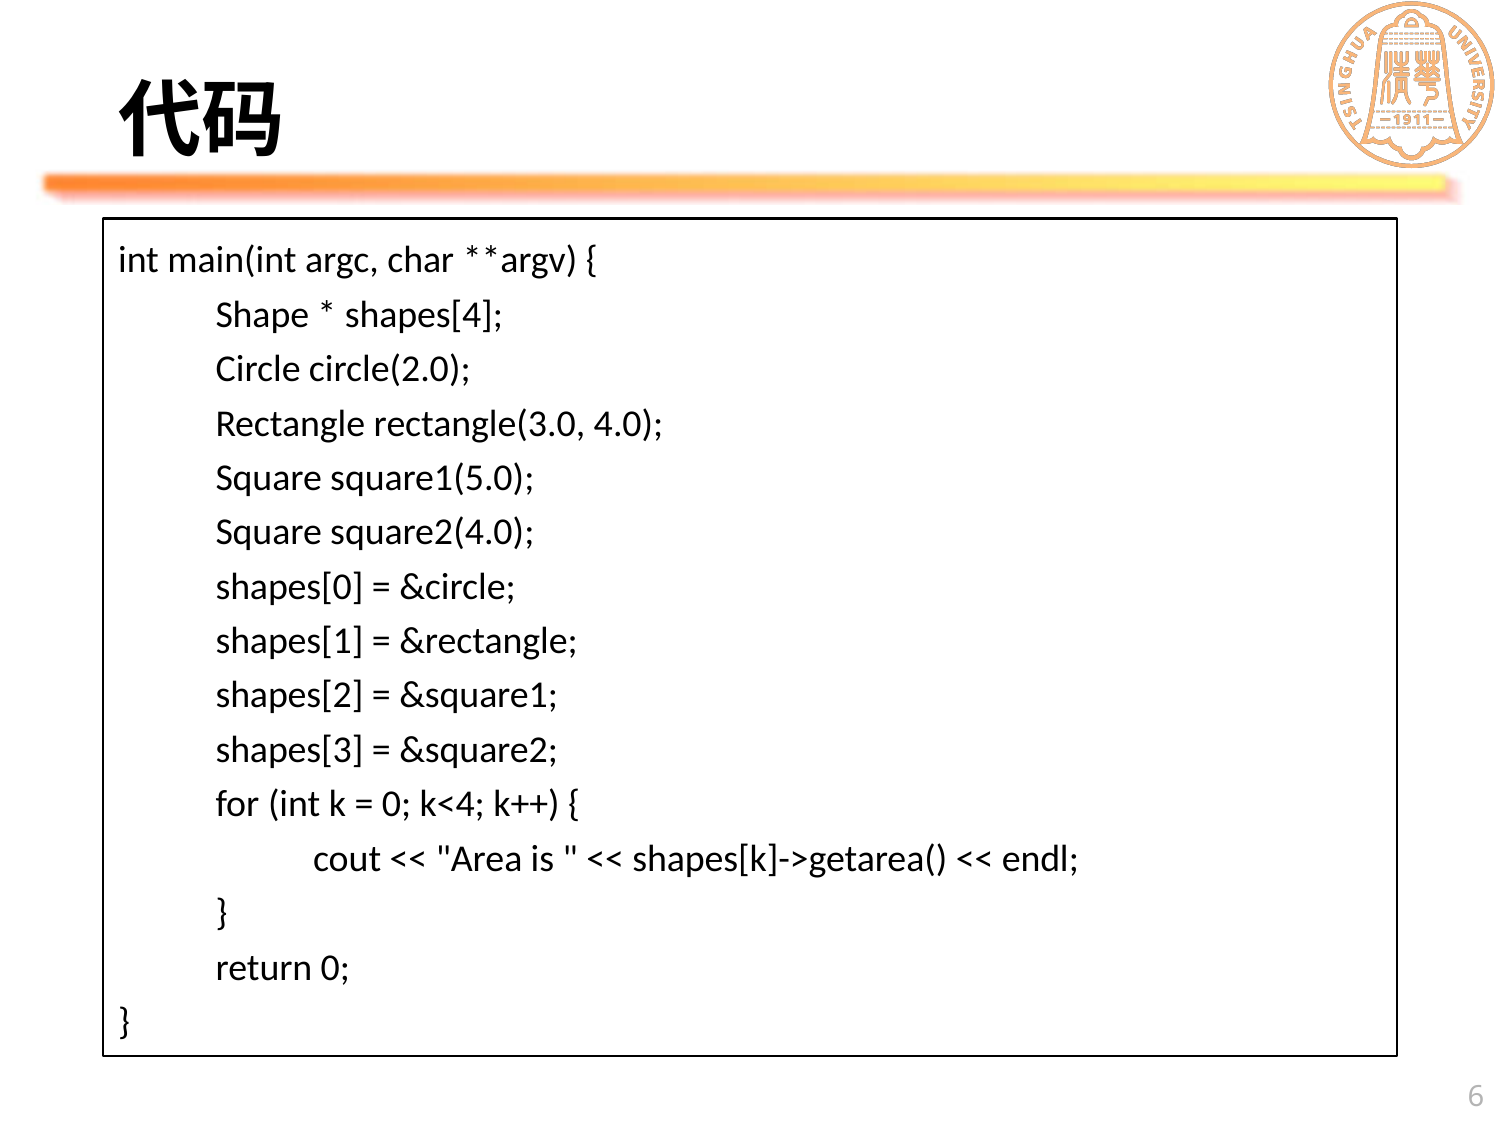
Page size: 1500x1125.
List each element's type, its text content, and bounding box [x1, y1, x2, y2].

title 代码 [103, 59, 1397, 187]
list int main(int argc, char **argv) { Shape * shapes[4]; Circle circle(2.0); Rectangle rectangle(3.0, 4.0); Square square1(5.0); Square square2(4.0); shapes[0] = &circle; shapes[1] = &rectangle; shapes[2] = &square1; shapes[3] = &square2; for (int k = 0; k<4; k++) { cout << "Area is " << shapes[k]->getarea() << endl; } return 0; } [103, 218, 1397, 1057]
picture [28, 0, 1496, 205]
slide_number 6 [1187, 1070, 1500, 1125]
